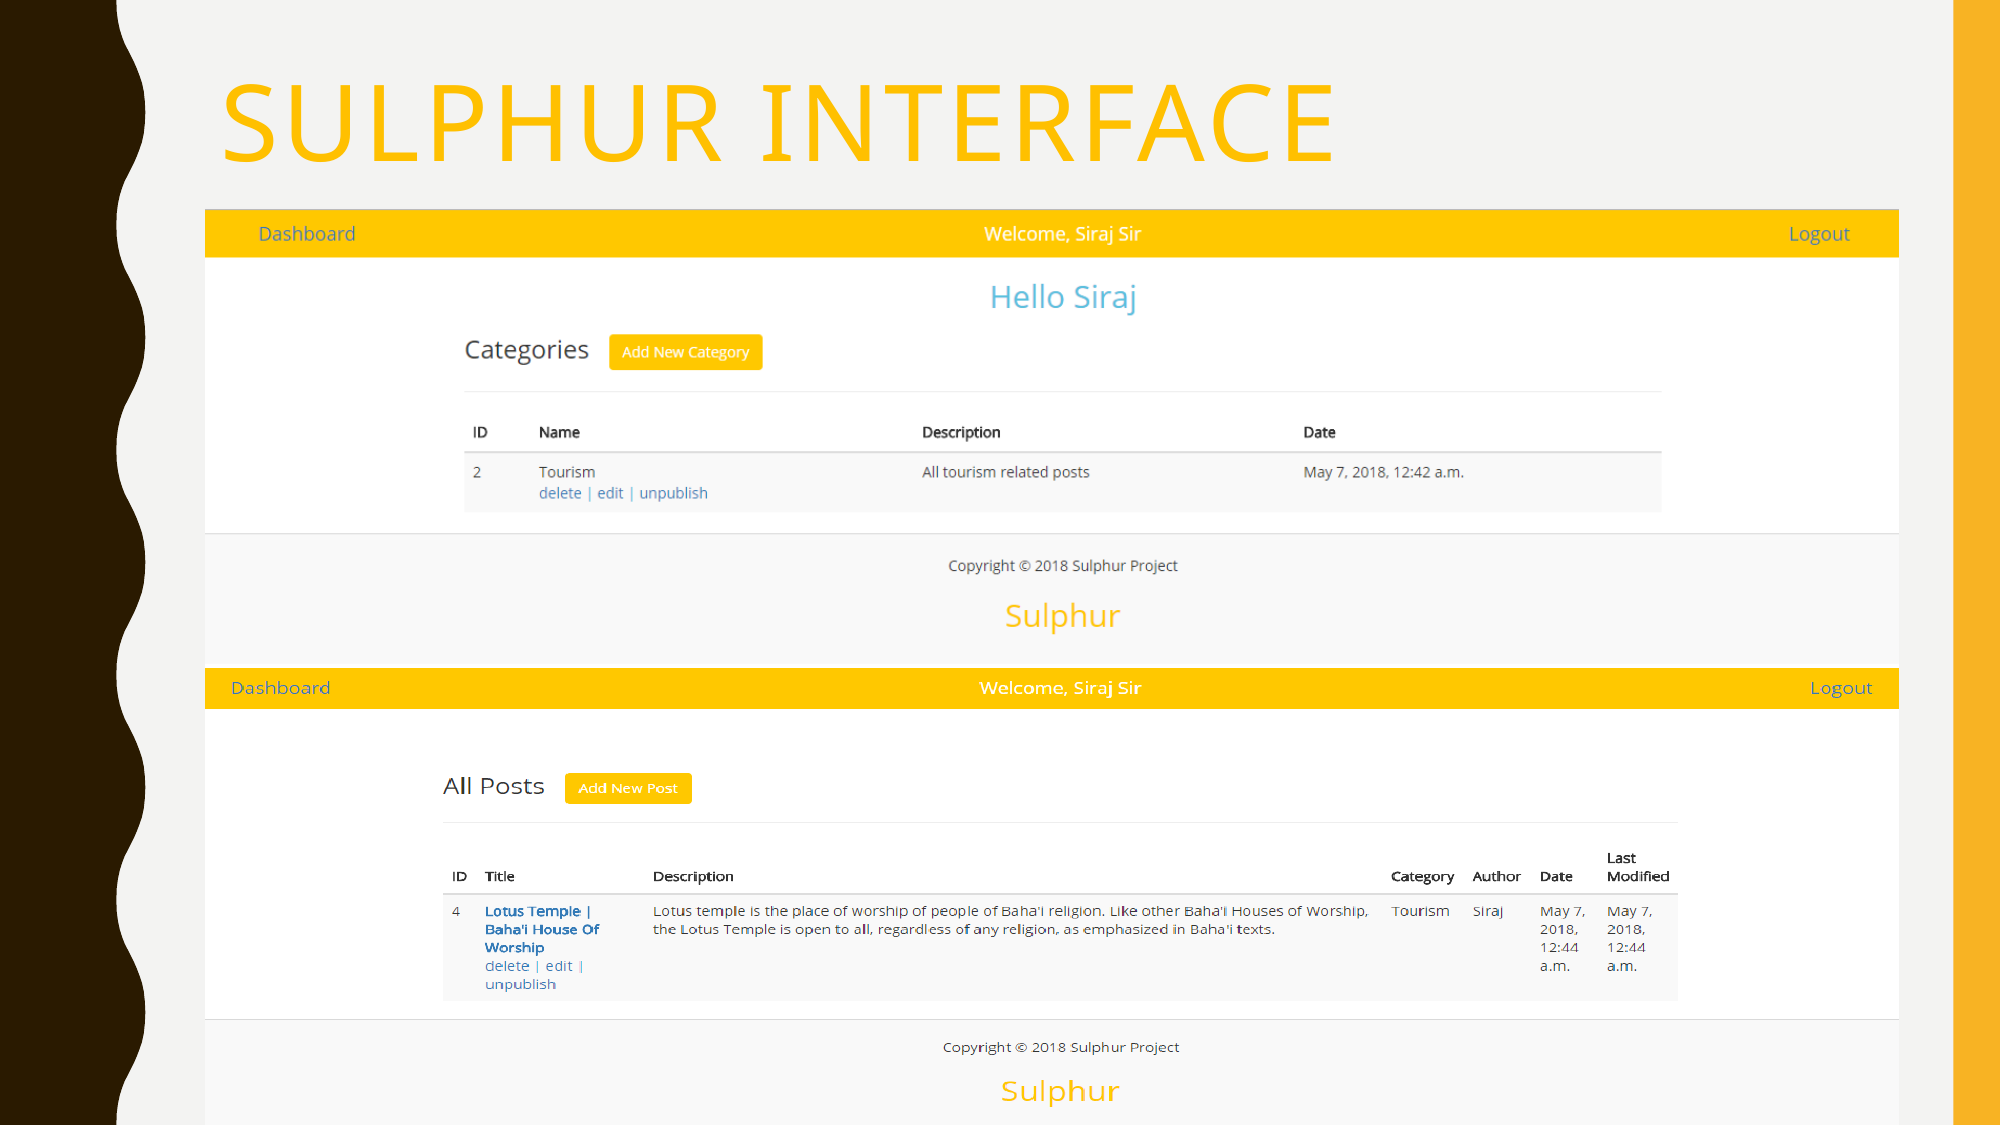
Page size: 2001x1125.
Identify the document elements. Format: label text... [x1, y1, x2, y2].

picture [205, 207, 1899, 1125]
title Sulphur interface [205, 62, 1875, 207]
